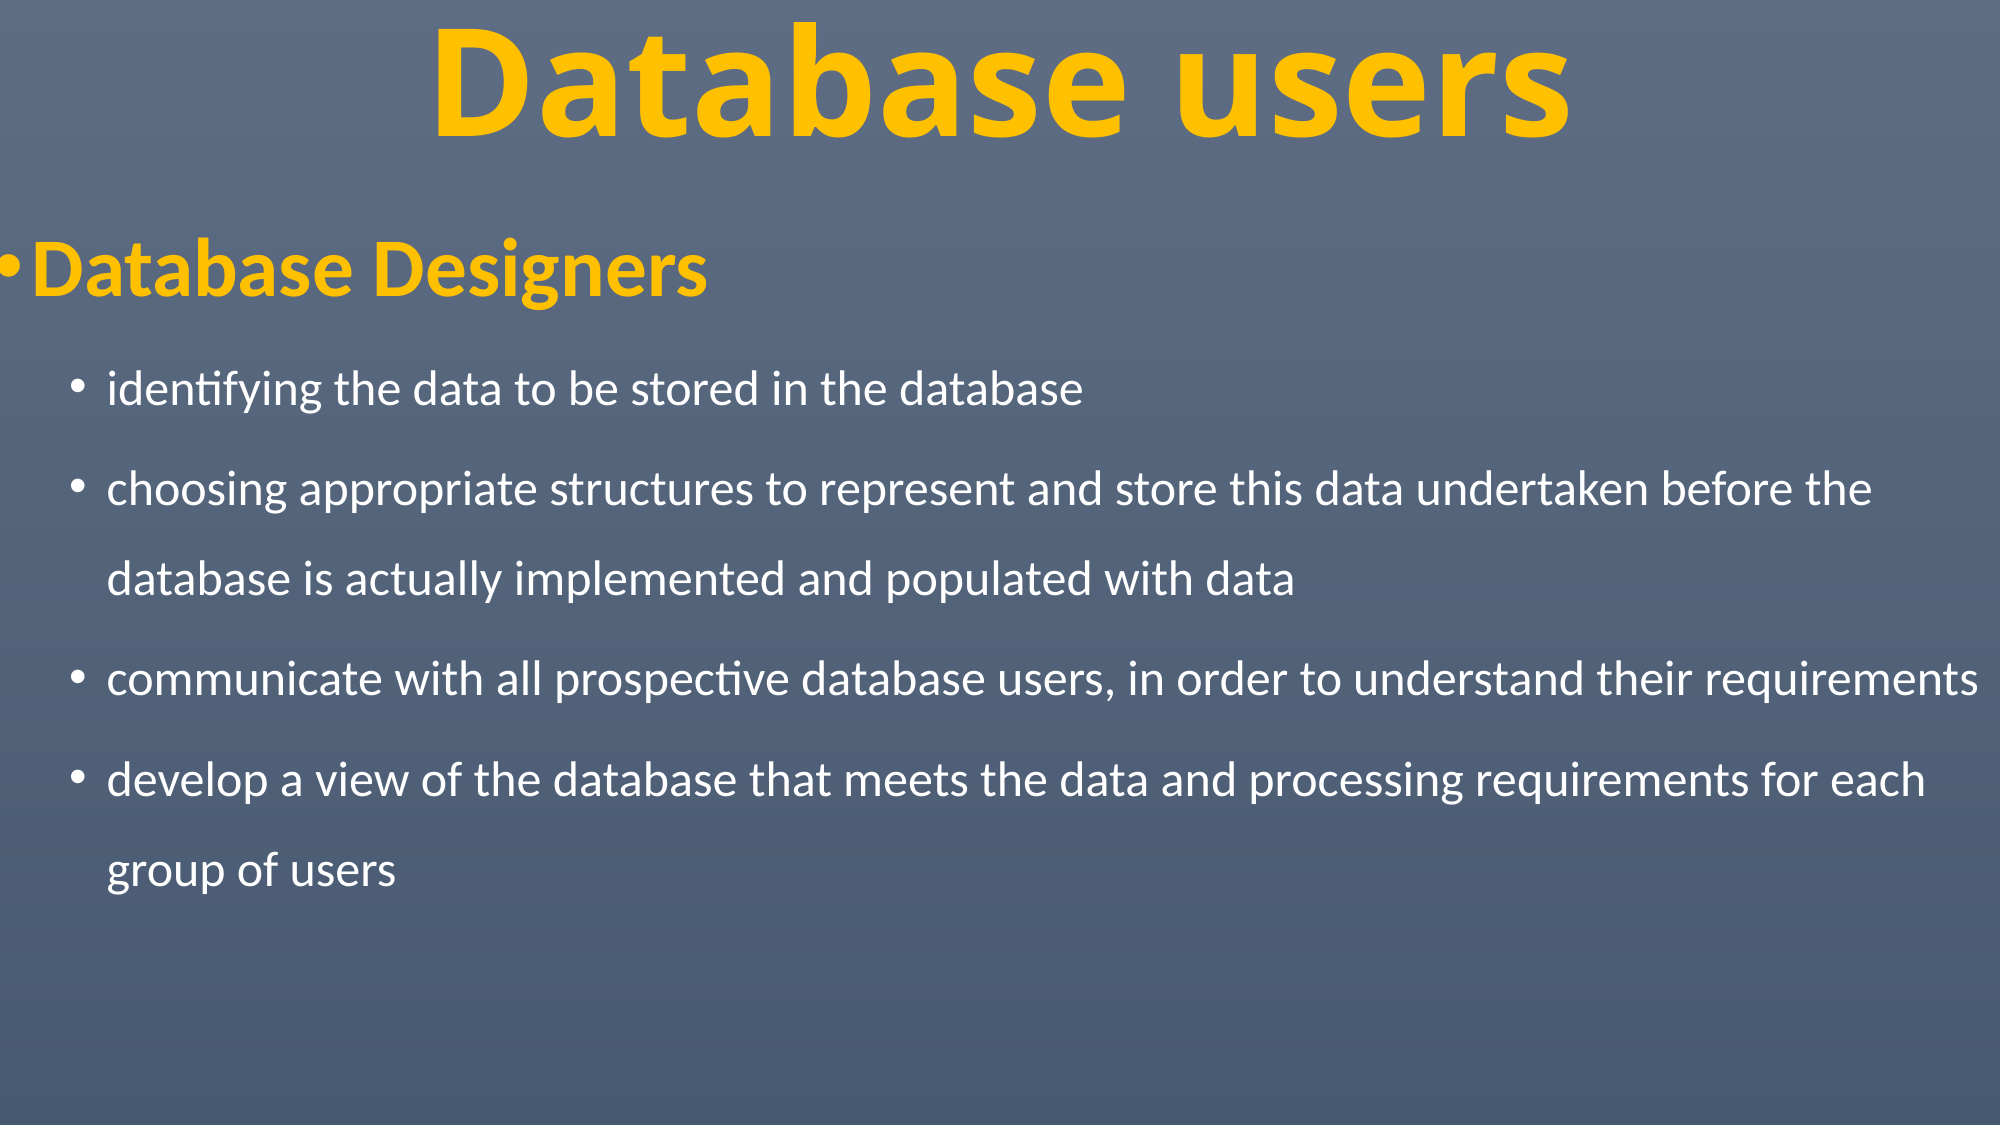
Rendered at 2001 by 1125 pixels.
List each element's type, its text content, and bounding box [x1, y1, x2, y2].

list Database Designers identifying the data to be stored in the database choosing appropriate structures to represent and store this data undertaken before the database is actually implemented and populated with data communicate with all prospective database users, in order to understand their requirements develop a view of the database that meets the data and processing requirements for each group of users [0, 217, 2000, 1065]
title Database users [0, 6, 2000, 169]
